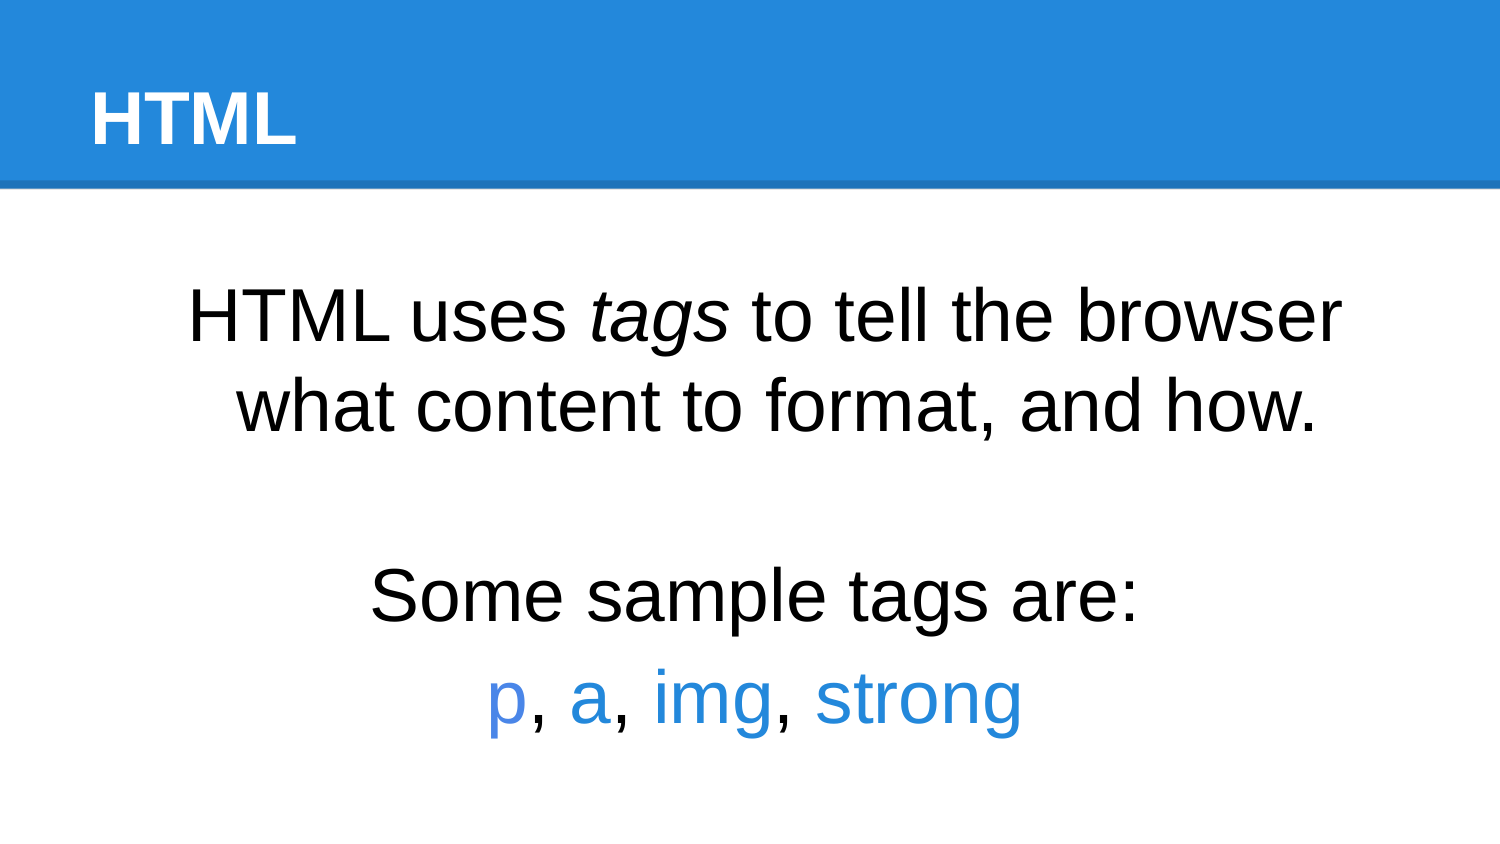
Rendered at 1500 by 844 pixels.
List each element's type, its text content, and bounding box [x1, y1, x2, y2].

title HTML [75, 33, 1425, 175]
list HTML uses tags to tell the browser what content to format, and how. Some sample tags are: p, a, img, strong [75, 196, 1425, 808]
